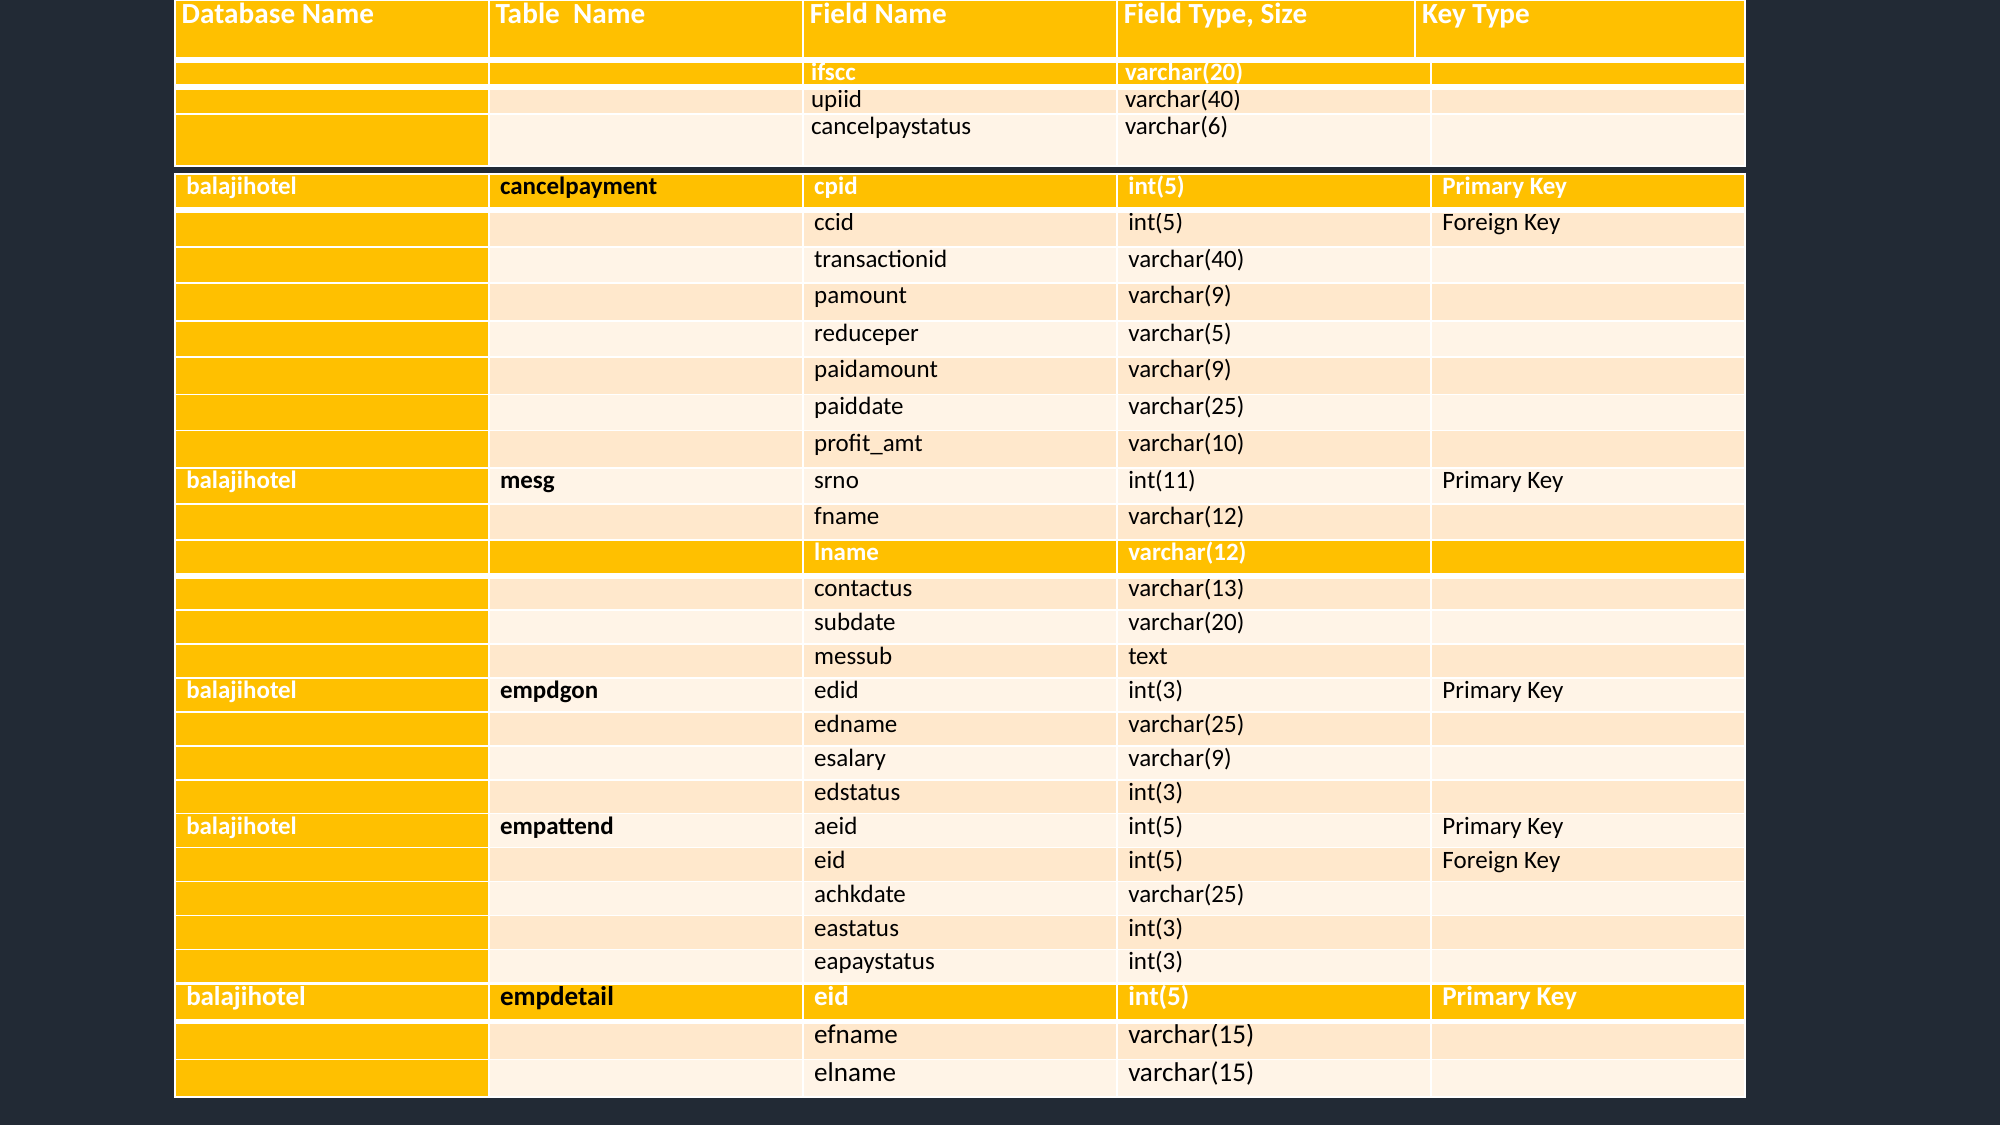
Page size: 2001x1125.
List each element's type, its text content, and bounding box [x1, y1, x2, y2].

table_cell [176, 90, 488, 113]
table_cell [490, 916, 802, 949]
table_header Field Type, Size [1118, 1, 1414, 57]
table_cell varchar(13) [1118, 579, 1430, 609]
table_cell [490, 611, 802, 643]
table_header lname [804, 541, 1116, 573]
table_cell [176, 916, 488, 949]
table_cell [176, 848, 488, 881]
table_cell [490, 848, 802, 881]
table_cell mesg [490, 469, 802, 503]
table_cell varchar(6) [1118, 115, 1430, 165]
table_cell [176, 284, 488, 320]
table_cell edname [804, 713, 1116, 745]
table_cell varchar(40) [1118, 248, 1430, 282]
table_header Primary Key [1432, 175, 1744, 207]
table_cell [176, 395, 488, 430]
table_cell Foreign Key [1432, 213, 1744, 246]
table_cell varchar(12) [1118, 505, 1430, 539]
table_cell [490, 781, 802, 813]
table_cell achkdate [804, 882, 1116, 915]
table_cell varchar(15) [1118, 1060, 1430, 1096]
table_cell varchar(9) [1118, 358, 1430, 394]
table_cell [1432, 950, 1744, 982]
table_header ifscc [804, 63, 1116, 84]
table_cell [176, 713, 488, 745]
table_cell Primary Key [1432, 814, 1744, 847]
table_cell [1432, 747, 1744, 779]
table_cell [490, 115, 802, 165]
table_cell [490, 882, 802, 915]
table_cell [1432, 505, 1744, 539]
table_cell profit_amt [804, 431, 1116, 467]
table_header [490, 63, 802, 84]
table_header balajihotel [176, 985, 488, 1019]
table_header varchar(12) [1118, 541, 1430, 573]
table_cell [176, 505, 488, 539]
table_cell empdgon [490, 679, 802, 711]
table_cell varchar(25) [1118, 713, 1430, 745]
table_header [176, 63, 488, 84]
table_cell Primary Key [1432, 469, 1744, 503]
table_cell varchar(40) [1118, 90, 1430, 113]
table_cell pamount [804, 284, 1116, 320]
table_cell varchar(15) [1118, 1024, 1430, 1059]
table_header [1432, 63, 1744, 84]
table_header Key Type [1416, 1, 1744, 57]
table_cell messub [804, 645, 1116, 677]
table_header Primary Key [1432, 985, 1744, 1019]
table_cell varchar(5) [1118, 322, 1430, 356]
table_header varchar(20) [1118, 63, 1430, 84]
table_cell [176, 115, 488, 165]
table_cell [490, 213, 802, 246]
table_cell Primary Key [1432, 679, 1744, 711]
table_cell [1432, 611, 1744, 643]
table_header cpid [804, 175, 1116, 207]
table_cell [490, 950, 802, 982]
table_cell text [1118, 645, 1430, 677]
table_cell [176, 1024, 488, 1059]
table_cell elname [804, 1060, 1116, 1096]
table_cell [1432, 431, 1744, 467]
table_cell int(3) [1118, 950, 1430, 982]
table_cell reduceper [804, 322, 1116, 356]
table_header [1432, 541, 1744, 573]
table_cell int(11) [1118, 469, 1430, 503]
table_cell balajihotel [176, 679, 488, 711]
table_cell [176, 322, 488, 356]
table_header empdetail [490, 985, 802, 1019]
table_cell [490, 90, 802, 113]
table_cell varchar(25) [1118, 882, 1430, 915]
table_cell ccid [804, 213, 1116, 246]
table_cell [1432, 579, 1744, 609]
table_cell [176, 611, 488, 643]
table_cell [1432, 284, 1744, 320]
table_cell [1432, 358, 1744, 394]
table_cell [176, 358, 488, 394]
table_cell aeid [804, 814, 1116, 847]
table_header Table Name [490, 1, 802, 57]
table_cell [490, 358, 802, 394]
table_cell balajihotel [176, 469, 488, 503]
table_header eid [804, 985, 1116, 1019]
table_cell [1432, 322, 1744, 356]
table_cell int(3) [1118, 679, 1430, 711]
table_cell fname [804, 505, 1116, 539]
table_cell [176, 645, 488, 677]
table_cell empattend [490, 814, 802, 847]
table_cell int(3) [1118, 916, 1430, 949]
table_cell [1432, 1024, 1744, 1059]
table_cell [1432, 1060, 1744, 1096]
table_cell [176, 248, 488, 282]
table_cell [490, 747, 802, 779]
table_header [176, 541, 488, 573]
table_cell int(5) [1118, 848, 1430, 881]
table_cell [1432, 781, 1744, 813]
table_cell varchar(9) [1118, 747, 1430, 779]
table_cell paidamount [804, 358, 1116, 394]
table_cell subdate [804, 611, 1116, 643]
table_cell [1432, 882, 1744, 915]
table_header cancelpayment [490, 175, 802, 207]
table_cell [1432, 248, 1744, 282]
table_cell varchar(20) [1118, 611, 1430, 643]
table_cell srno [804, 469, 1116, 503]
table_cell [490, 248, 802, 282]
table_cell eapaystatus [804, 950, 1116, 982]
table_cell int(3) [1118, 781, 1430, 813]
table_cell [176, 213, 488, 246]
table_cell [490, 431, 802, 467]
table_cell int(5) [1118, 814, 1430, 847]
table_cell Foreign Key [1432, 848, 1744, 881]
table_cell [176, 431, 488, 467]
table_cell [176, 579, 488, 609]
table_cell upiid [804, 90, 1116, 113]
table_cell varchar(10) [1118, 431, 1430, 467]
table_cell [490, 322, 802, 356]
table_cell [490, 645, 802, 677]
table_cell edstatus [804, 781, 1116, 813]
table_cell eastatus [804, 916, 1116, 949]
table_cell [1432, 645, 1744, 677]
table_cell [490, 1024, 802, 1059]
table_cell efname [804, 1024, 1116, 1059]
table_cell [1432, 713, 1744, 745]
table_header balajihotel [176, 175, 488, 207]
table_cell [490, 1060, 802, 1096]
table_header int(5) [1118, 985, 1430, 1019]
table_cell varchar(25) [1118, 395, 1430, 430]
table_cell balajihotel [176, 814, 488, 847]
table_cell [490, 505, 802, 539]
table_cell edid [804, 679, 1116, 711]
table_cell contactus [804, 579, 1116, 609]
table_cell [176, 950, 488, 982]
table_cell [490, 395, 802, 430]
table_cell eid [804, 848, 1116, 881]
table_cell int(5) [1118, 213, 1430, 246]
table_cell [1432, 916, 1744, 949]
table_cell [490, 284, 802, 320]
table_cell [1432, 395, 1744, 430]
table_cell varchar(9) [1118, 284, 1430, 320]
table_cell cancelpaystatus [804, 115, 1116, 165]
table_cell transactionid [804, 248, 1116, 282]
table_cell [176, 882, 488, 915]
table_header [490, 541, 802, 573]
table_cell [176, 1060, 488, 1096]
table_cell [176, 781, 488, 813]
table_header Database Name [176, 1, 488, 57]
table_cell [490, 713, 802, 745]
table_cell esalary [804, 747, 1116, 779]
table_cell paiddate [804, 395, 1116, 430]
table_cell [176, 747, 488, 779]
table_header Field Name [804, 1, 1116, 57]
table_cell [1432, 90, 1744, 113]
table_cell [490, 579, 802, 609]
table_cell [1432, 115, 1744, 165]
table_header int(5) [1118, 175, 1430, 207]
